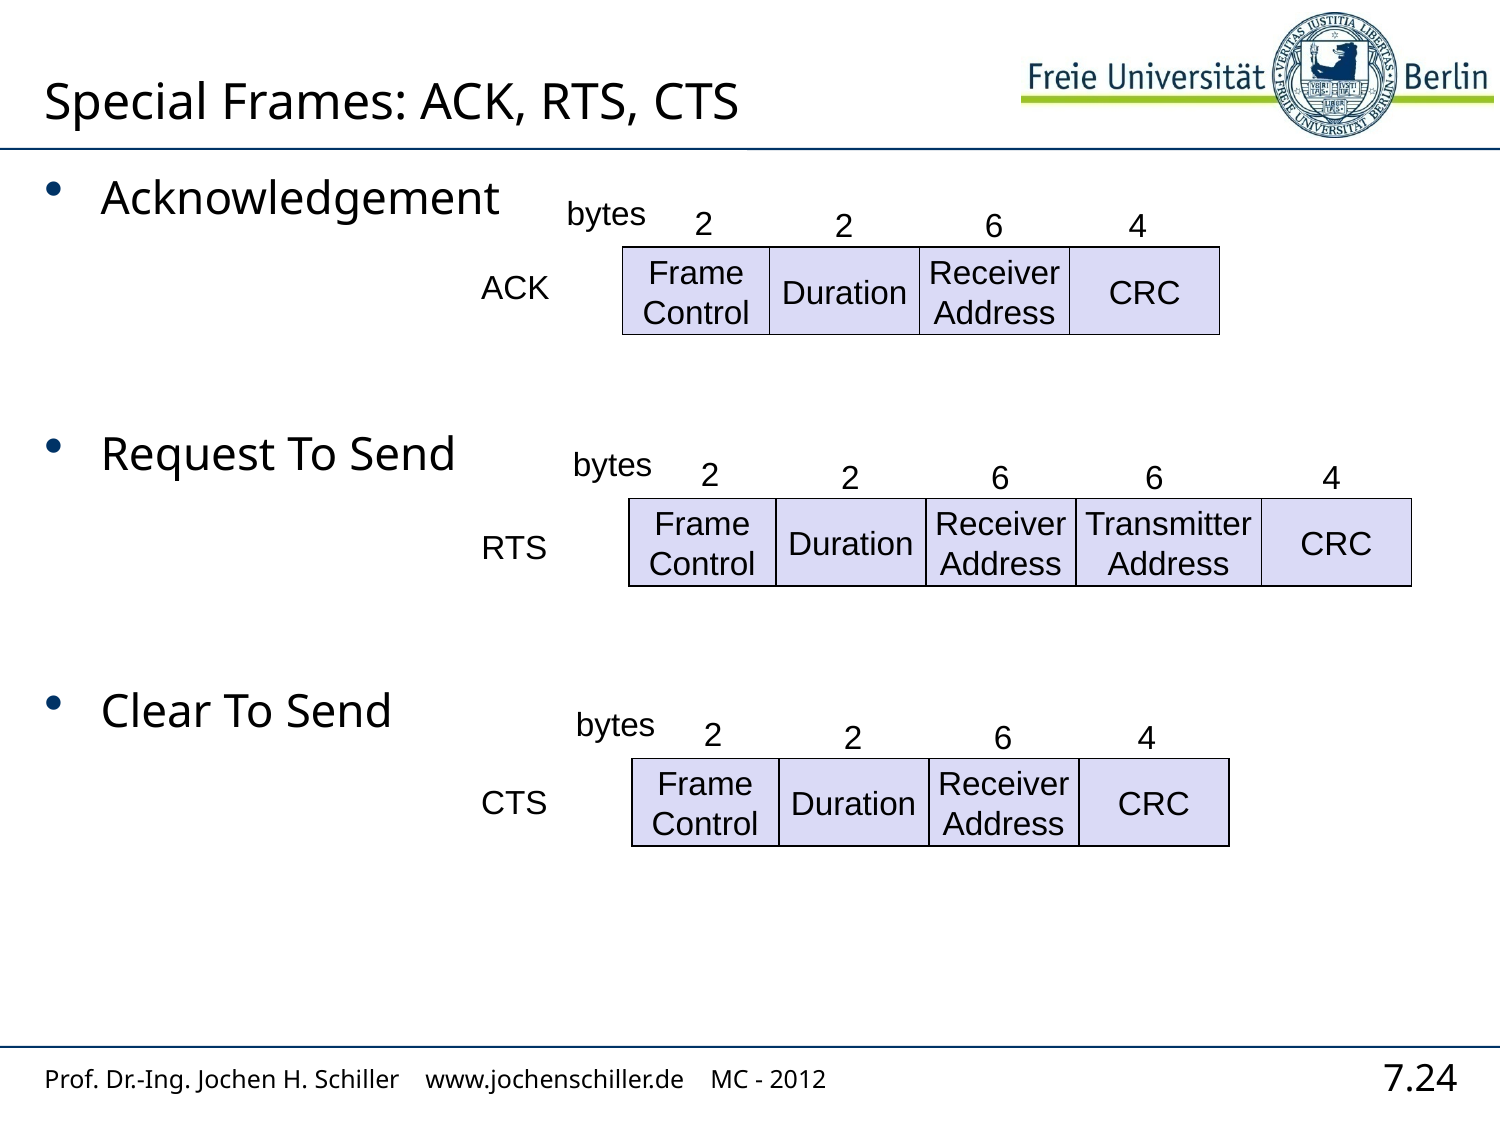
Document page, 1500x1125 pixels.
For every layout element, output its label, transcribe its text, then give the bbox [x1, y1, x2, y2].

text_box Duration [769, 247, 919, 335]
text_box 4 [1307, 448, 1356, 504]
text_box CRC [1069, 247, 1220, 335]
text_box Receiver Address [925, 498, 1075, 587]
text_box Receiver Address [928, 758, 1078, 847]
text_box CTS [466, 774, 563, 829]
text_box Frame Control [622, 247, 769, 335]
text_box 4 [1122, 708, 1172, 764]
text_box 2 [820, 197, 869, 252]
text_box Duration [775, 498, 925, 587]
text_box 2 [826, 448, 875, 504]
text_box 2 [686, 446, 735, 501]
text_box 2 [679, 194, 729, 250]
list Acknowledgement Request To Send Clear To Send [29, 160, 1471, 1039]
title Special Frames: ACK, RTS, CTS [29, 0, 1022, 138]
footer Prof. Dr.-Ing. Jochen H. Schiller www.jochenschiller.de MC - 2012 [29, 1055, 1341, 1107]
text_box 6 [979, 708, 1028, 764]
text_box CRC [1261, 498, 1412, 587]
text_box 2 [829, 708, 878, 764]
text_box 6 [976, 448, 1025, 504]
text_box 6 [1130, 448, 1179, 504]
text_box Frame Control [631, 758, 778, 847]
text_box Frame Control [628, 498, 775, 587]
text_box CRC [1078, 758, 1229, 847]
text_box bytes [558, 436, 668, 491]
text_box bytes [551, 184, 662, 240]
text_box 6 [970, 197, 1019, 252]
picture [1022, 12, 1494, 138]
text_box Duration [778, 758, 928, 847]
text_box 2 [689, 705, 738, 761]
text_box bytes [561, 696, 671, 751]
text_box 4 [1113, 197, 1162, 252]
text_box Transmitter Address [1075, 498, 1261, 587]
text_box Receiver Address [919, 247, 1069, 335]
text_box RTS [466, 518, 563, 574]
text_box ACK [466, 258, 565, 314]
